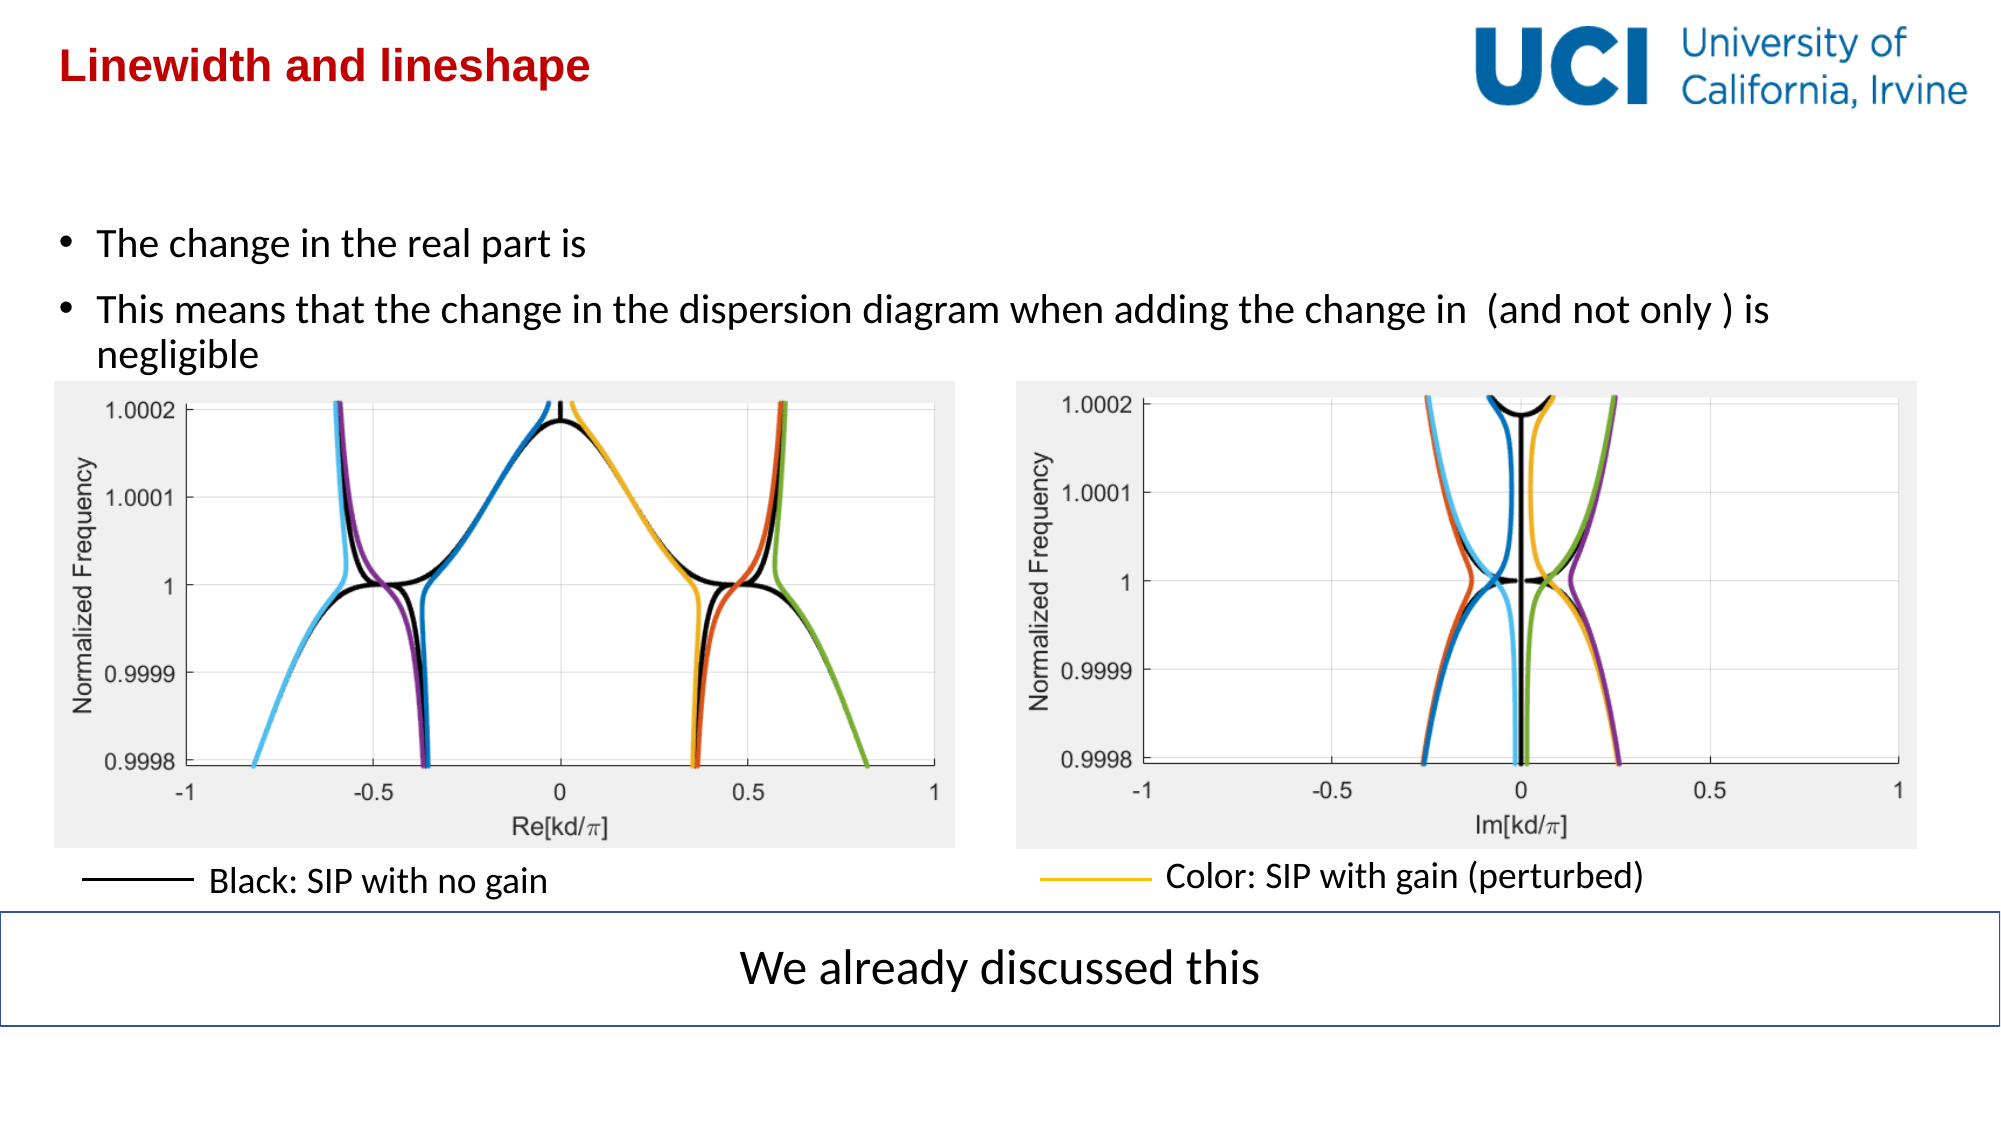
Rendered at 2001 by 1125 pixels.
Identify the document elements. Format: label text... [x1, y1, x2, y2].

picture [1016, 381, 1917, 849]
text_box Black: SIP with no gain [194, 849, 784, 909]
picture [1475, 26, 1968, 110]
text_box Color: SIP with gain (perturbed) [1151, 849, 1706, 904]
picture [54, 381, 955, 849]
list We already discussed this [0, 934, 2000, 1004]
title Linewidth and lineshape [44, 34, 1227, 113]
